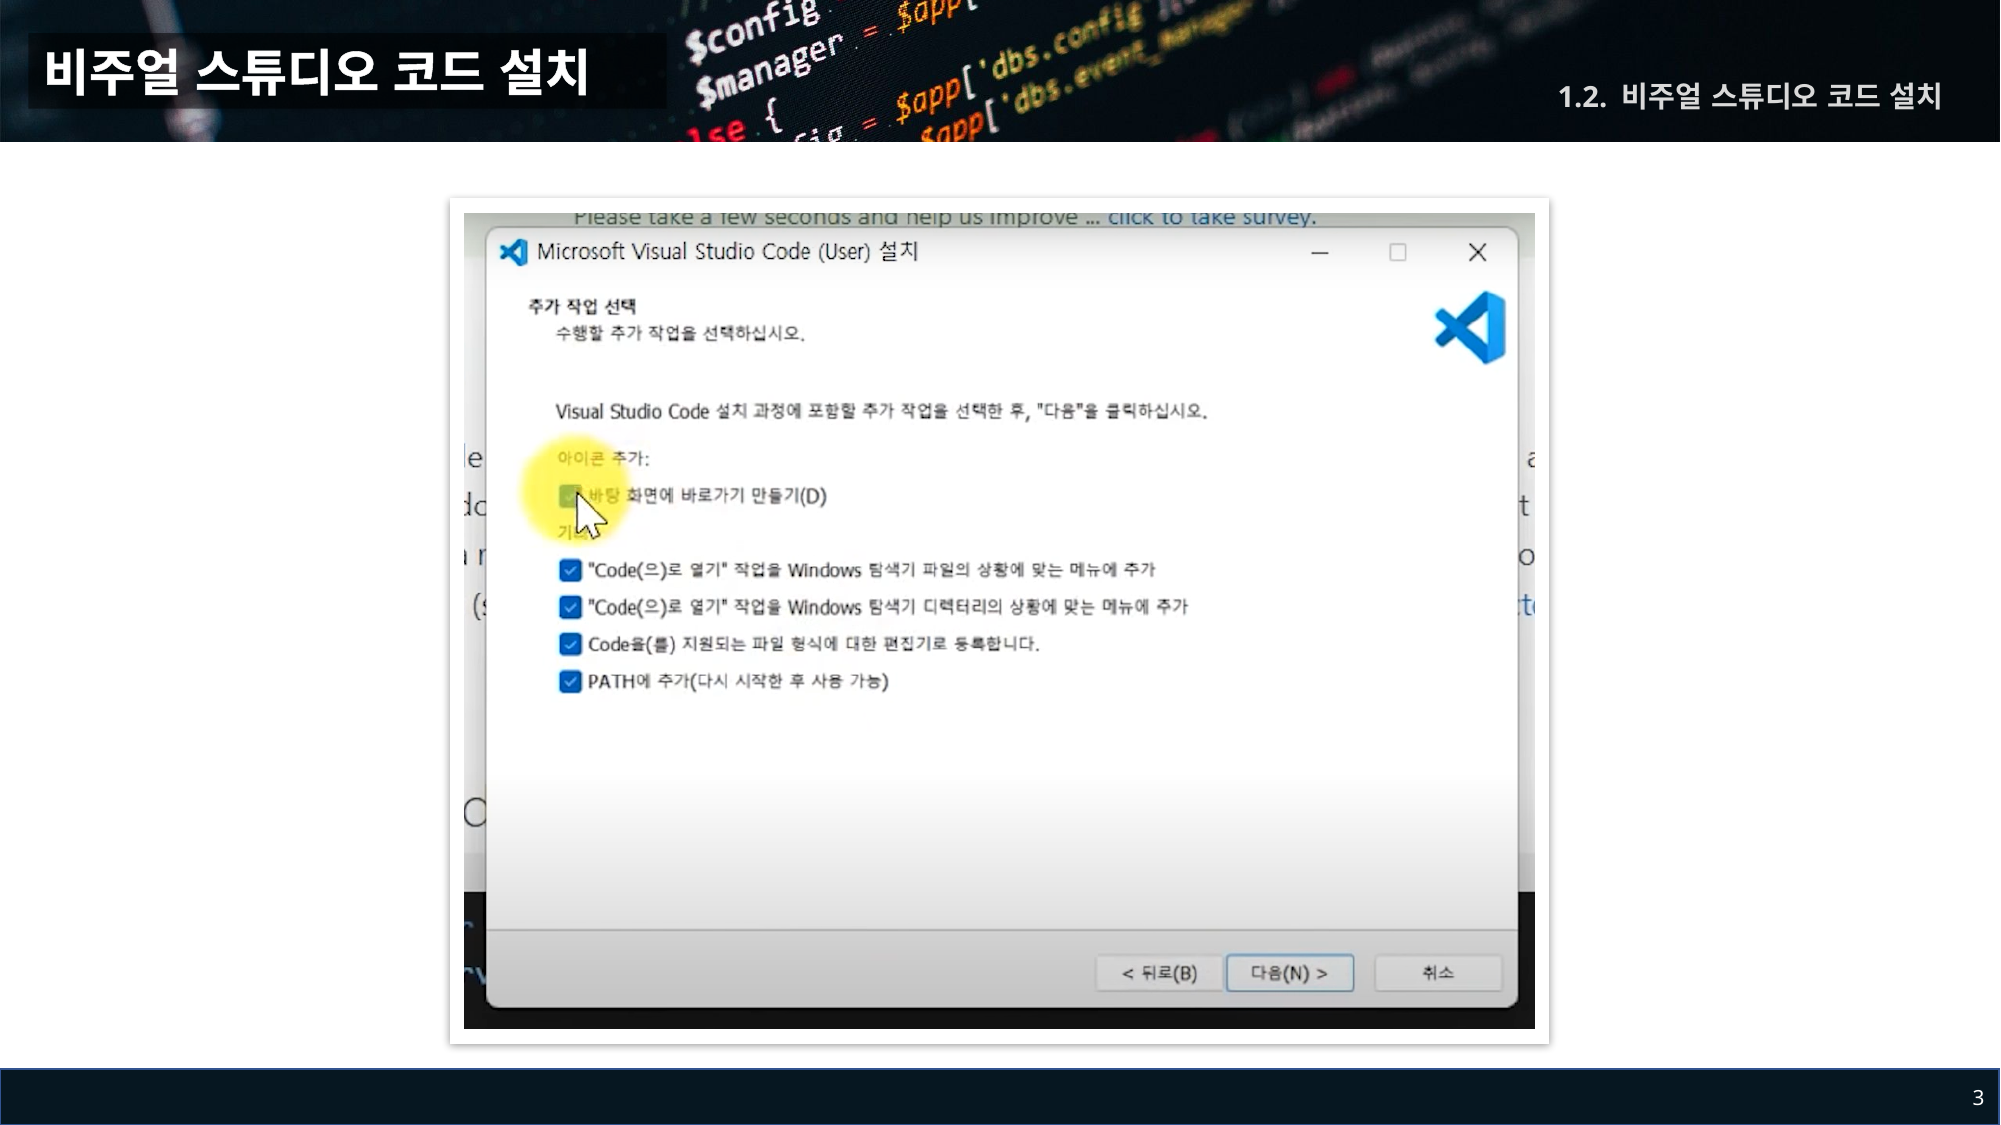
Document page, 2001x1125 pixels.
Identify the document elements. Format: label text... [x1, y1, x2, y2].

picture [464, 212, 1535, 1030]
picture [0, 0, 2000, 142]
text_box 3 [0, 1068, 2000, 1125]
